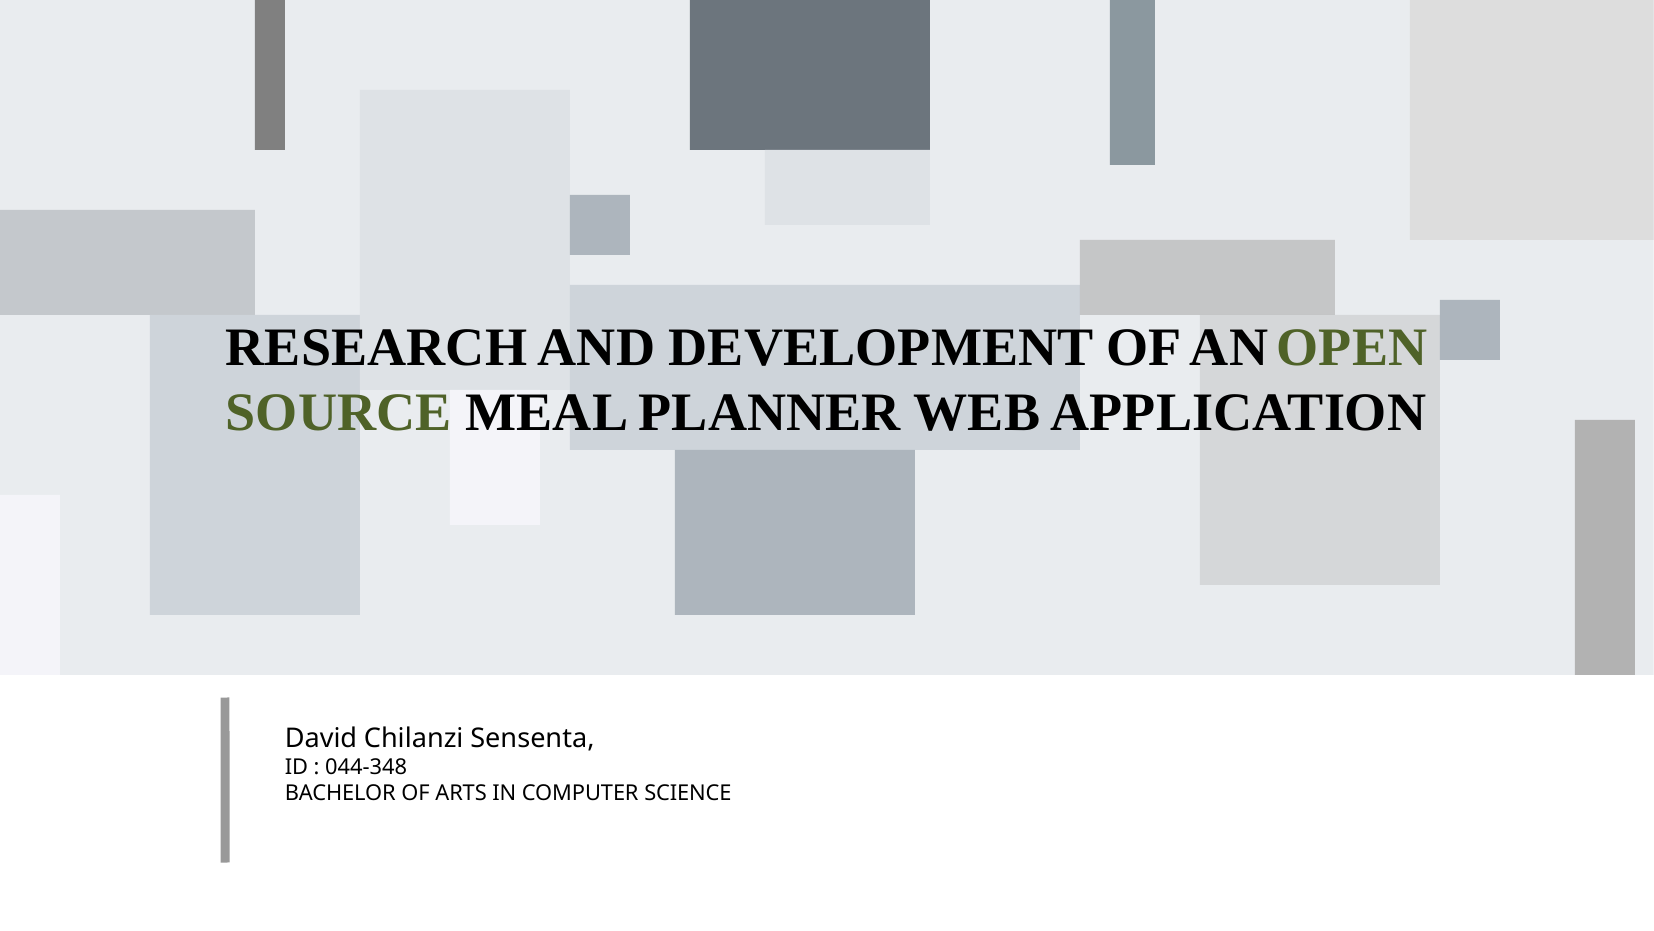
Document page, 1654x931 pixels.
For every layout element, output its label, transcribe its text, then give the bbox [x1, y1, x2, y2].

text_box RESEARCH AND DEVELOPMENT OF AN OPEN SOURCE MEAL PLANNER WEB APPLICATION [140, 303, 1513, 588]
text_box David Chilanzi Sensenta, ID : 044-348 BACHELOR OF ARTS IN COMPUTER SCIENCE [269, 712, 825, 853]
